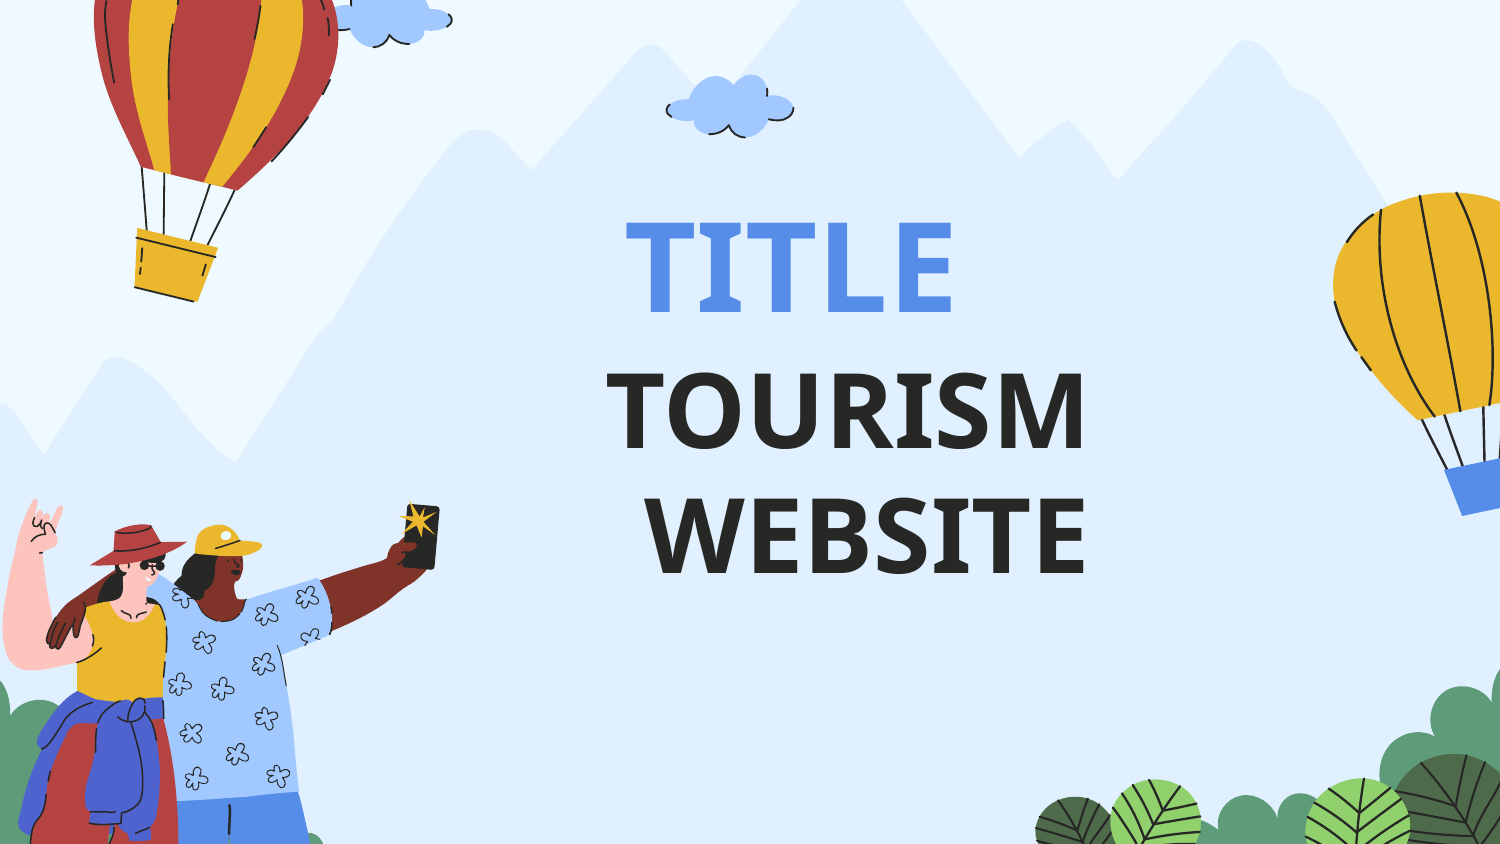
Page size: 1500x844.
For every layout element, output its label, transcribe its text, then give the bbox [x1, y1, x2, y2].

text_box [72, 0, 322, 298]
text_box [0, 498, 440, 844]
title TITLE [530, 138, 1054, 386]
title TOURISM WEBSITE [154, 464, 1106, 735]
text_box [1347, 192, 1500, 515]
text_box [666, 74, 794, 138]
